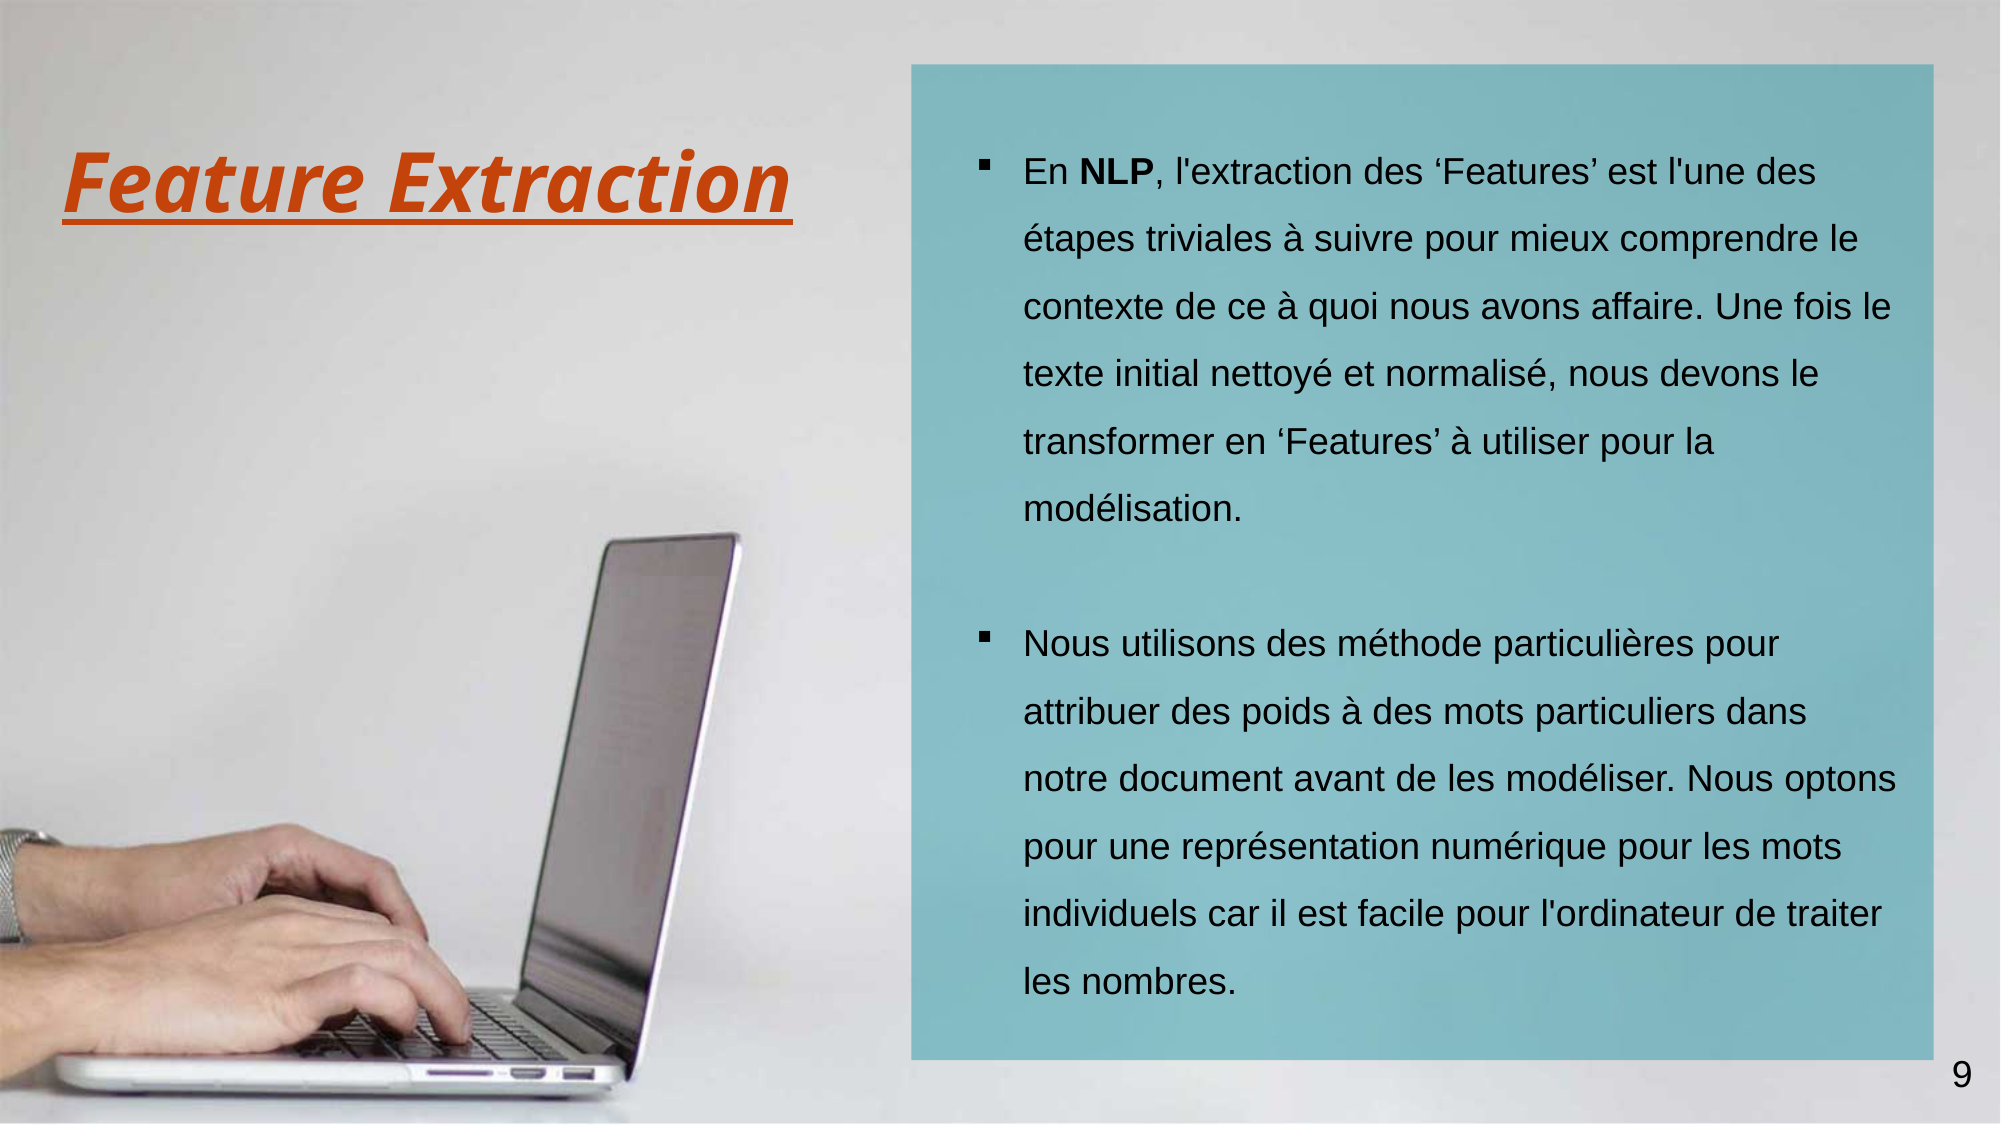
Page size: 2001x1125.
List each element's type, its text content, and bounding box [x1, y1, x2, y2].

text_box En NLP, l'extraction des ‘Features’ est l'une des étapes triviales à suivre pour mieux comprendre le contexte de ce à quoi nous avons affaire. Une fois le texte initial nettoyé et normalisé, nous devons le transformer en ‘Features’ à utiliser pour la modélisation. Nous utilisons des méthode particulières pour attribuer des poids à des mots particuliers dans notre document avant de les modéliser. Nous optons pour une représentation numérique pour les mots individuels car il est facile pour l'ordinateur de traiter les nombres. [961, 116, 1917, 1010]
text_box [910, 63, 1935, 1061]
picture [0, 0, 2001, 1125]
text_box Feature Extraction [47, 133, 872, 367]
text_box 9 [1937, 1042, 2000, 1103]
